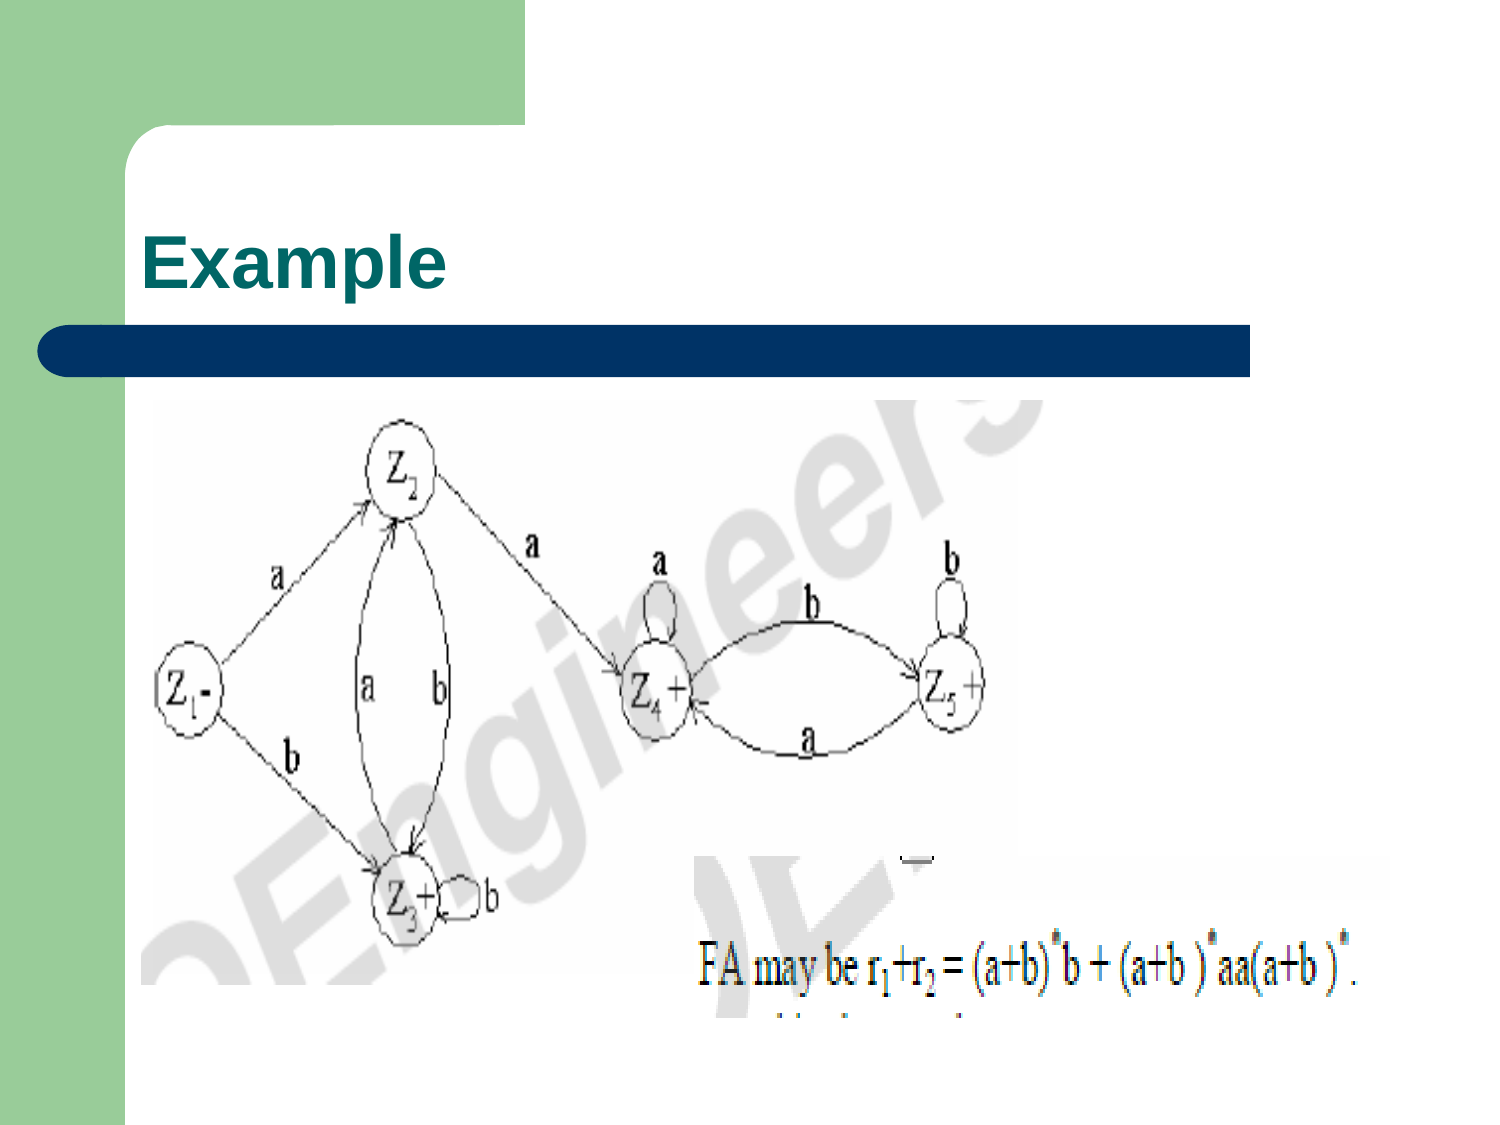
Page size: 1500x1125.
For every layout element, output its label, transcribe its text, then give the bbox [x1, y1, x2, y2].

title Example [125, 125, 1425, 313]
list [140, 399, 1085, 986]
picture [694, 856, 1390, 1018]
